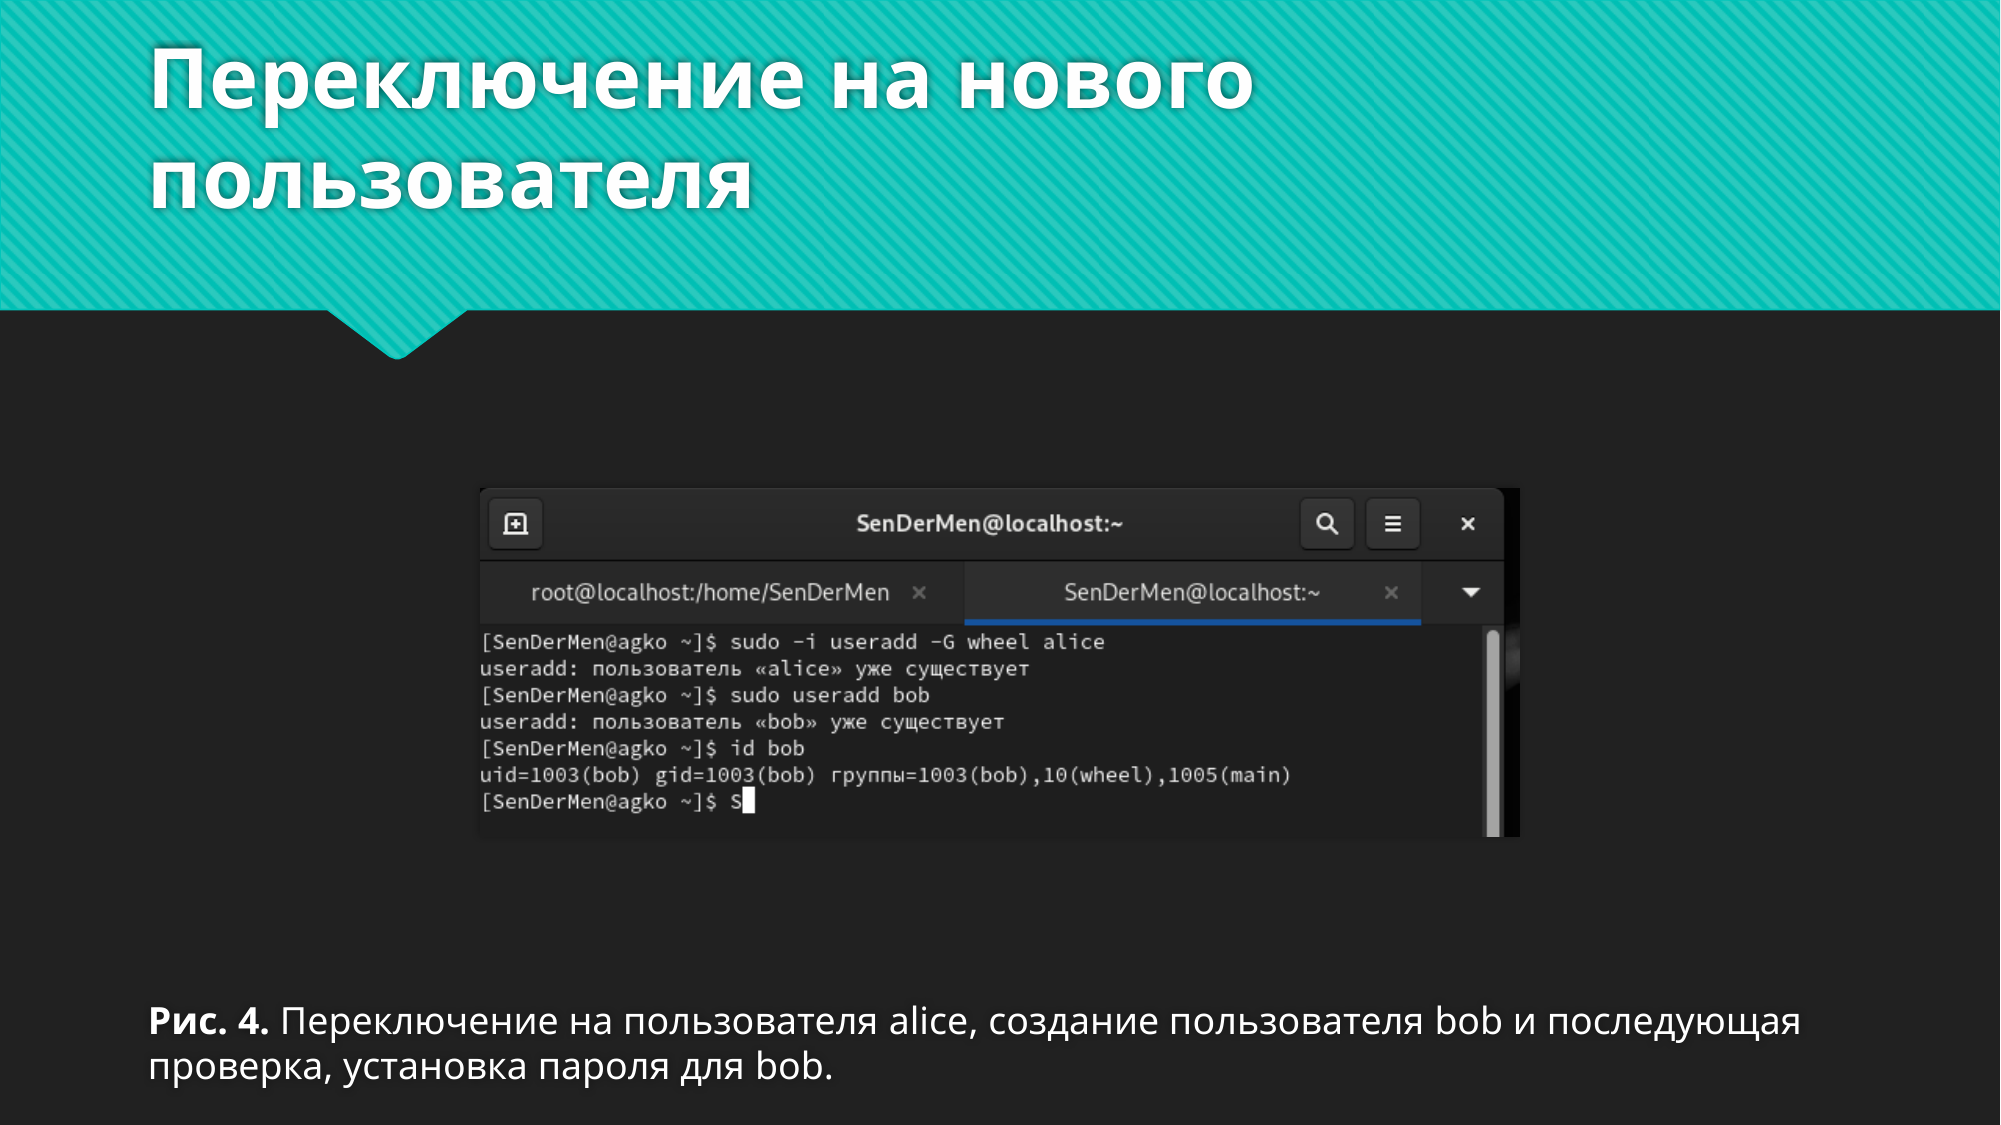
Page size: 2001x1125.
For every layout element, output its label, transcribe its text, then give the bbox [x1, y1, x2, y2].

text_box Рис. 4. Переключение на пользователя alice, создание пользователя bob и последующая проверка, установка пароля для bob. [132, 973, 1868, 1111]
title Переключение на нового пользователя [132, 73, 1868, 233]
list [480, 488, 1520, 838]
